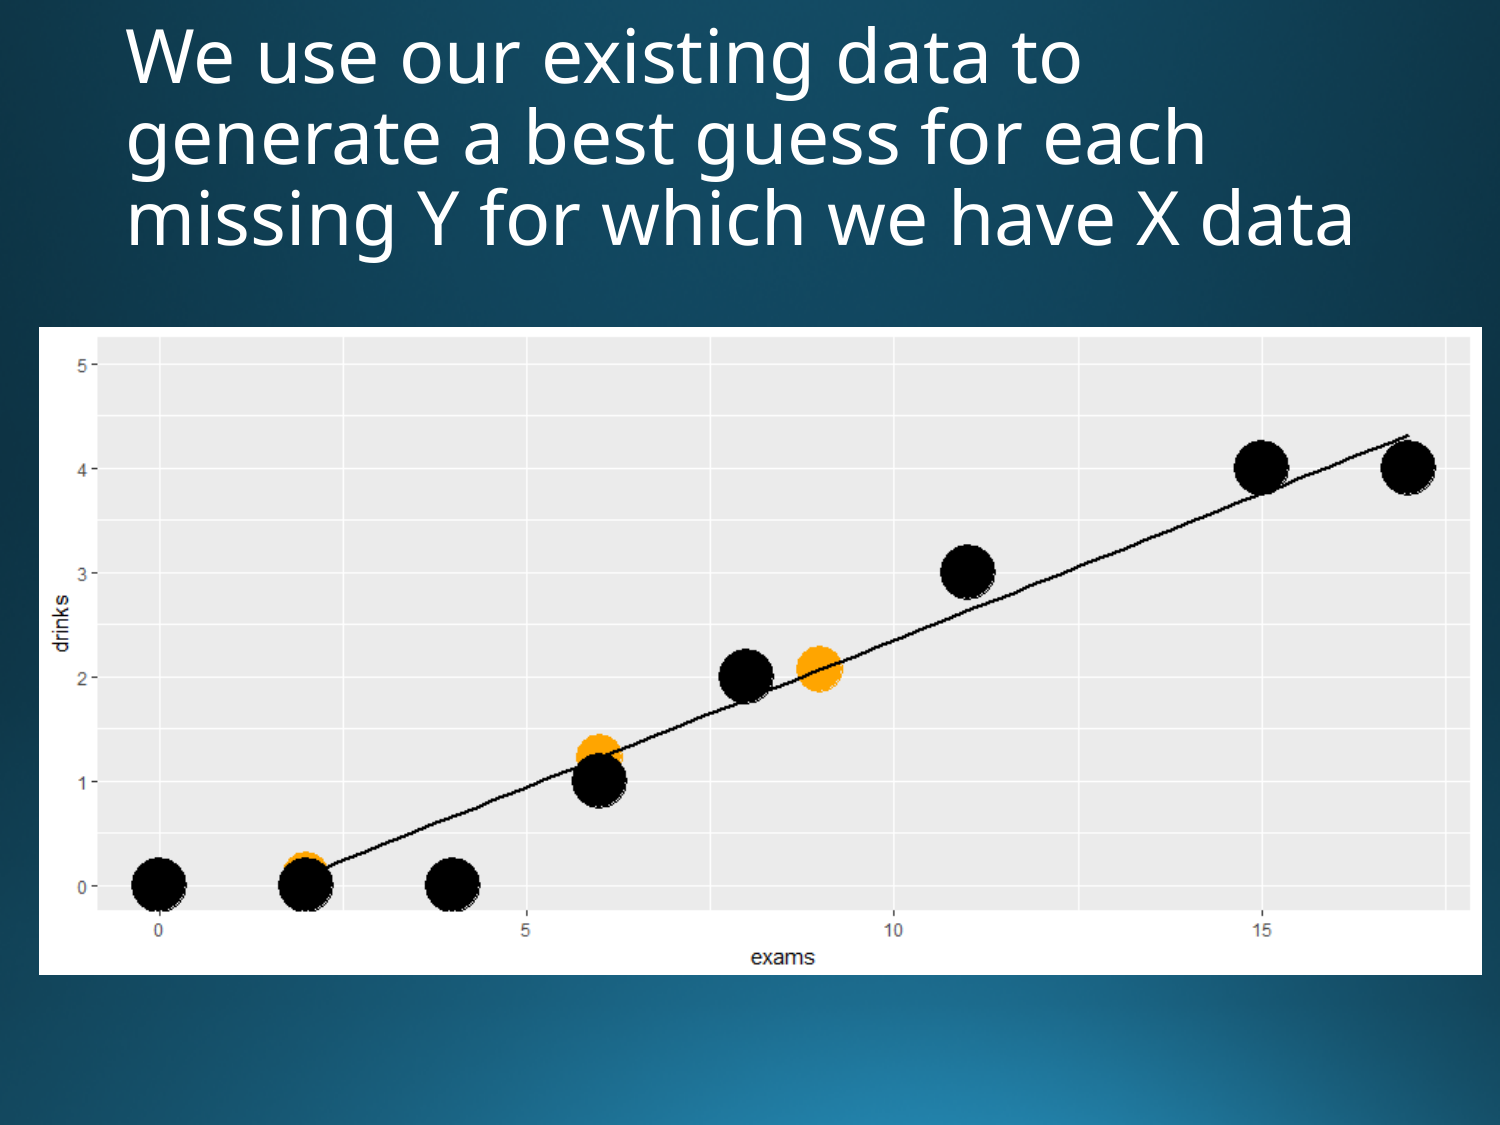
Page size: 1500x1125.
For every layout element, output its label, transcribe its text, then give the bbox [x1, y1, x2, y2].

picture [0, 0, 1500, 1125]
title We use our existing data to generate a best guess for each missing Y for which we have X data [110, 0, 1405, 283]
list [38, 327, 1482, 975]
